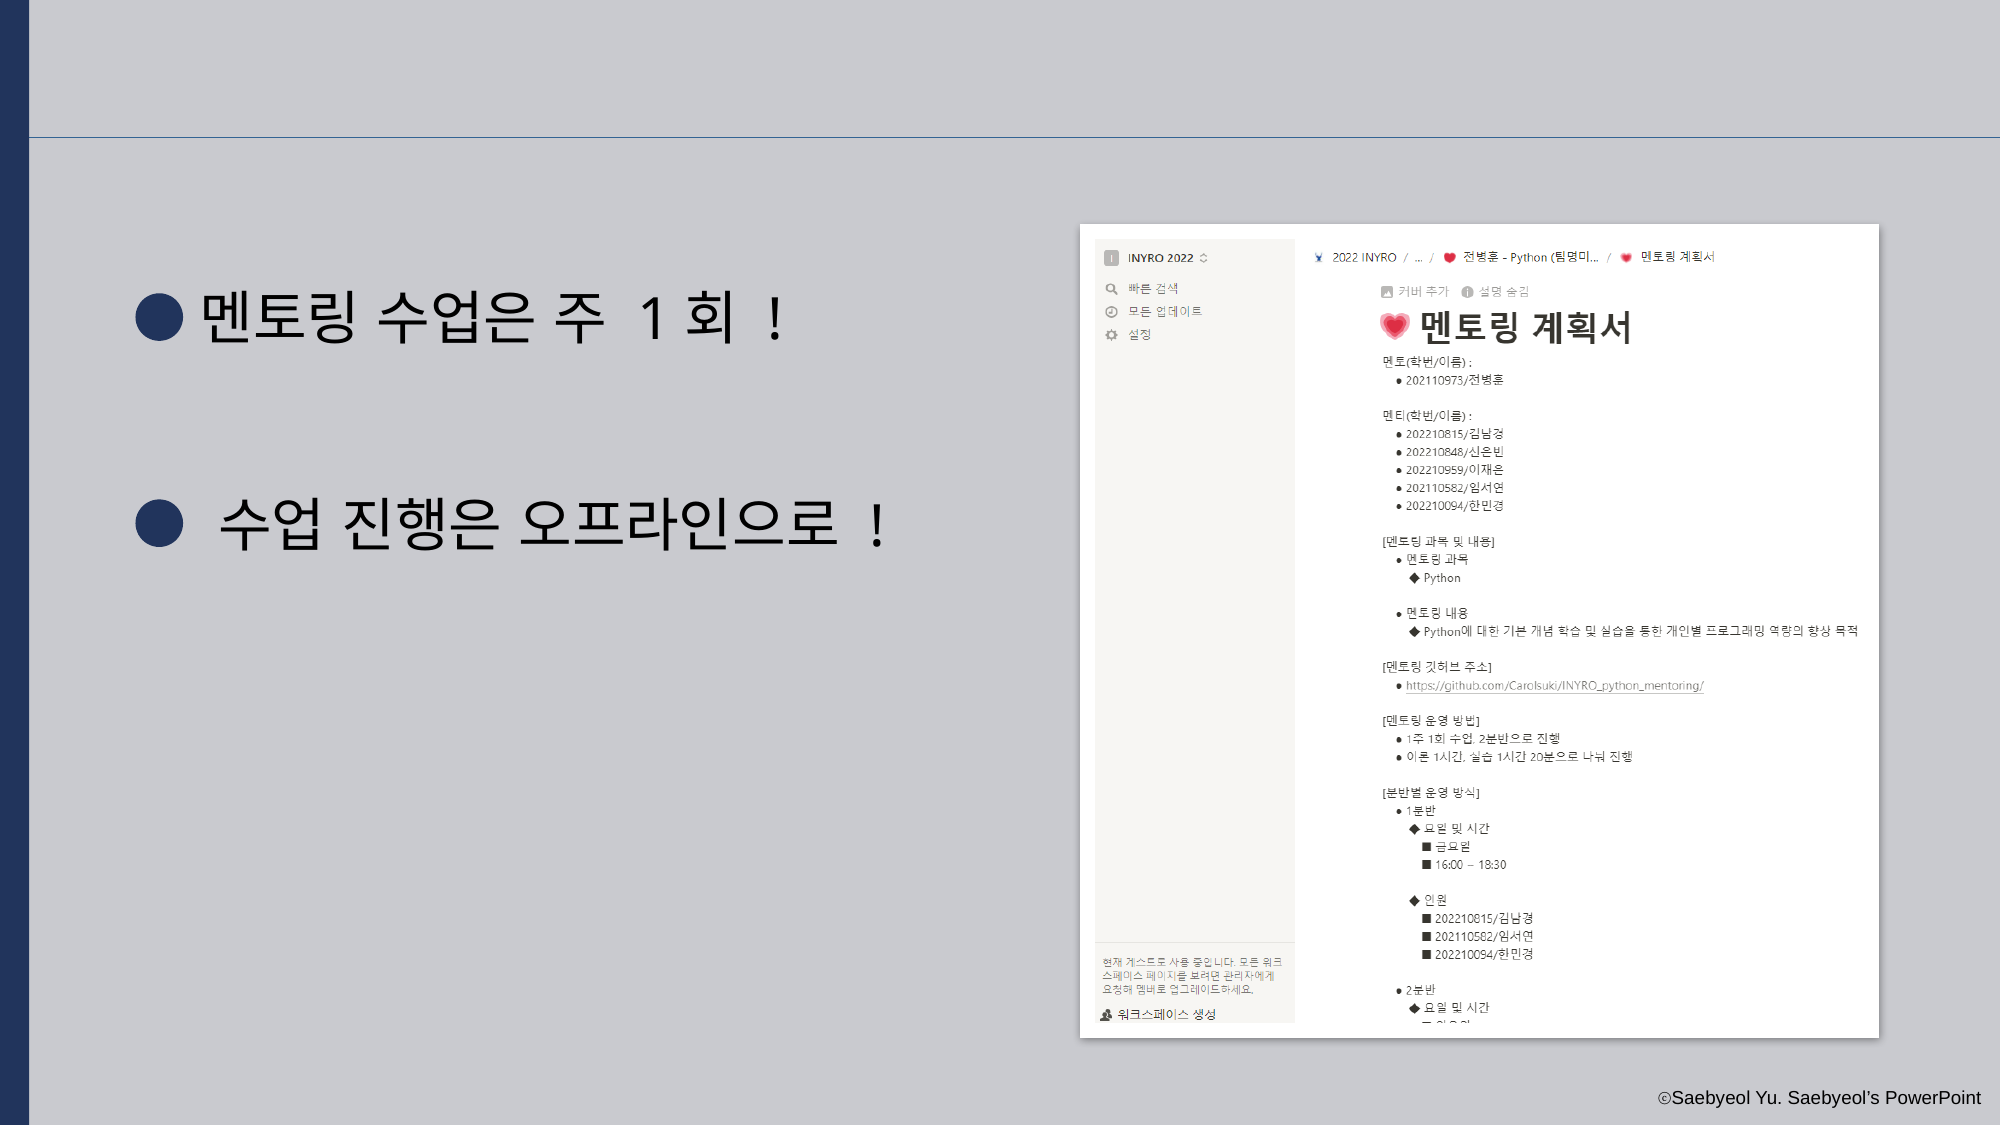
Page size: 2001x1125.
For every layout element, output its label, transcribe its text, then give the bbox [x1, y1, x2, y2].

text_box [0, 0, 30, 1125]
text_box [134, 292, 185, 342]
text_box 수업 진행은 오프라인으로 ! [203, 480, 901, 565]
text_box 멘토링 수업은 주 1회 ! [185, 274, 799, 359]
text_box [134, 498, 185, 549]
picture [1094, 238, 1865, 1024]
